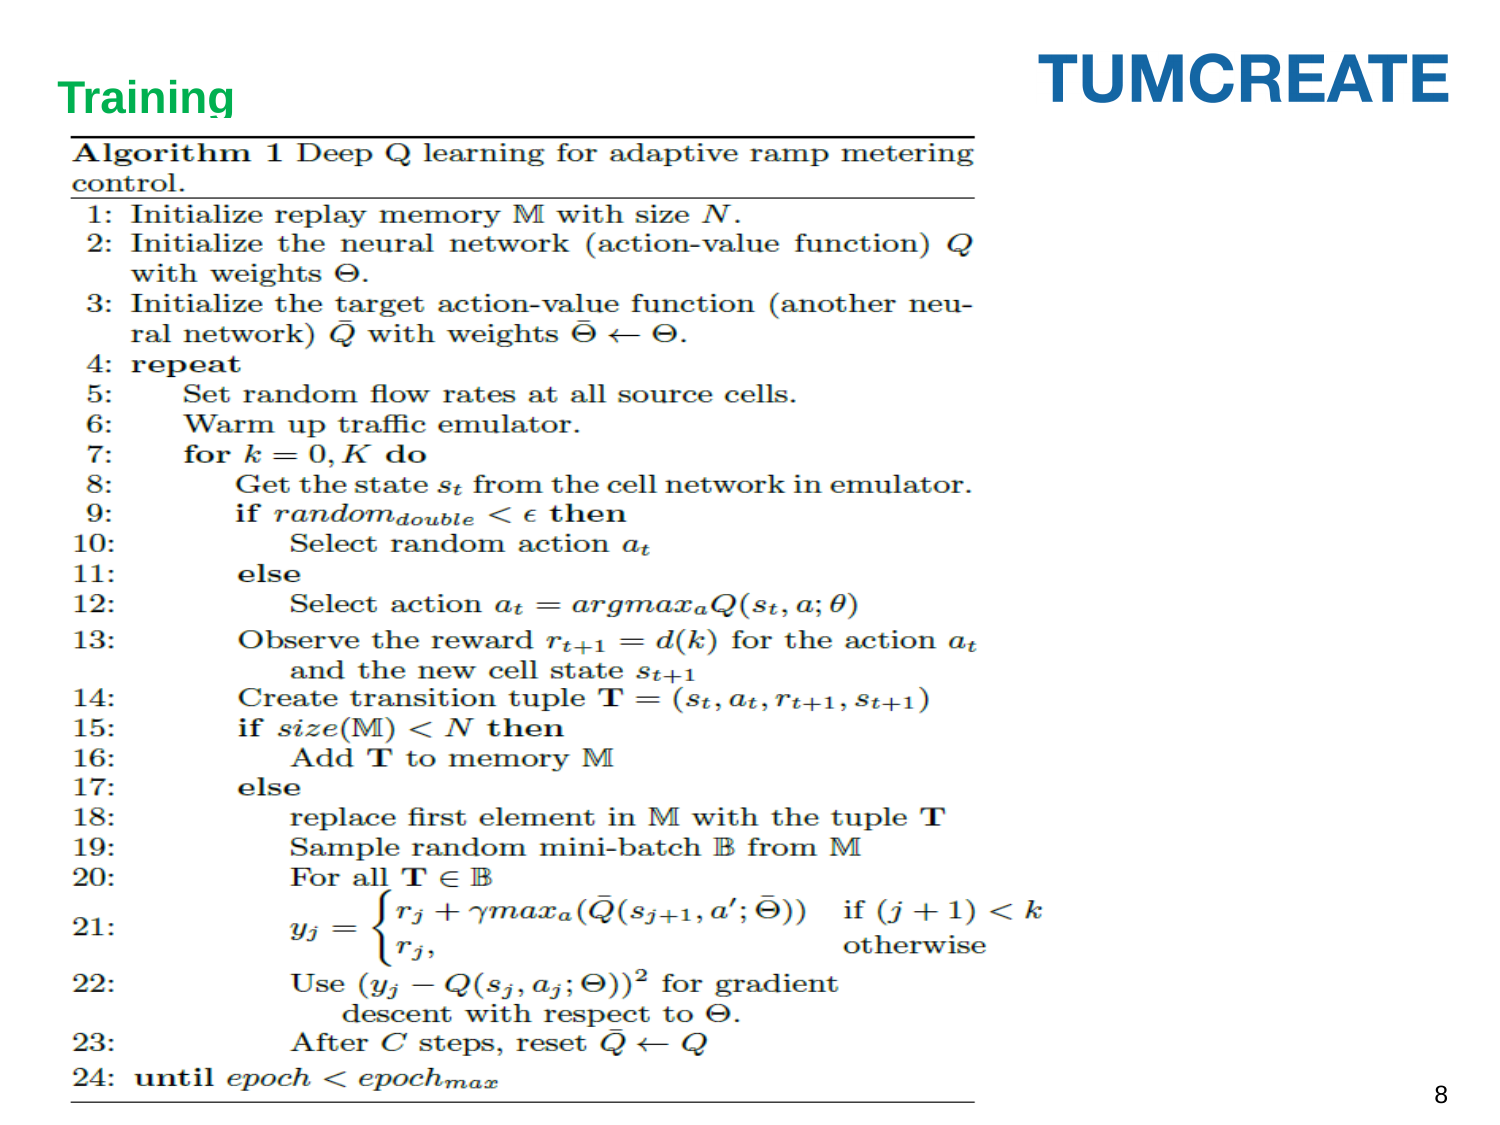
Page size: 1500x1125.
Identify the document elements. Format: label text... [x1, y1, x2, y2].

title Training [57, 53, 1454, 114]
picture [52, 117, 1121, 1121]
